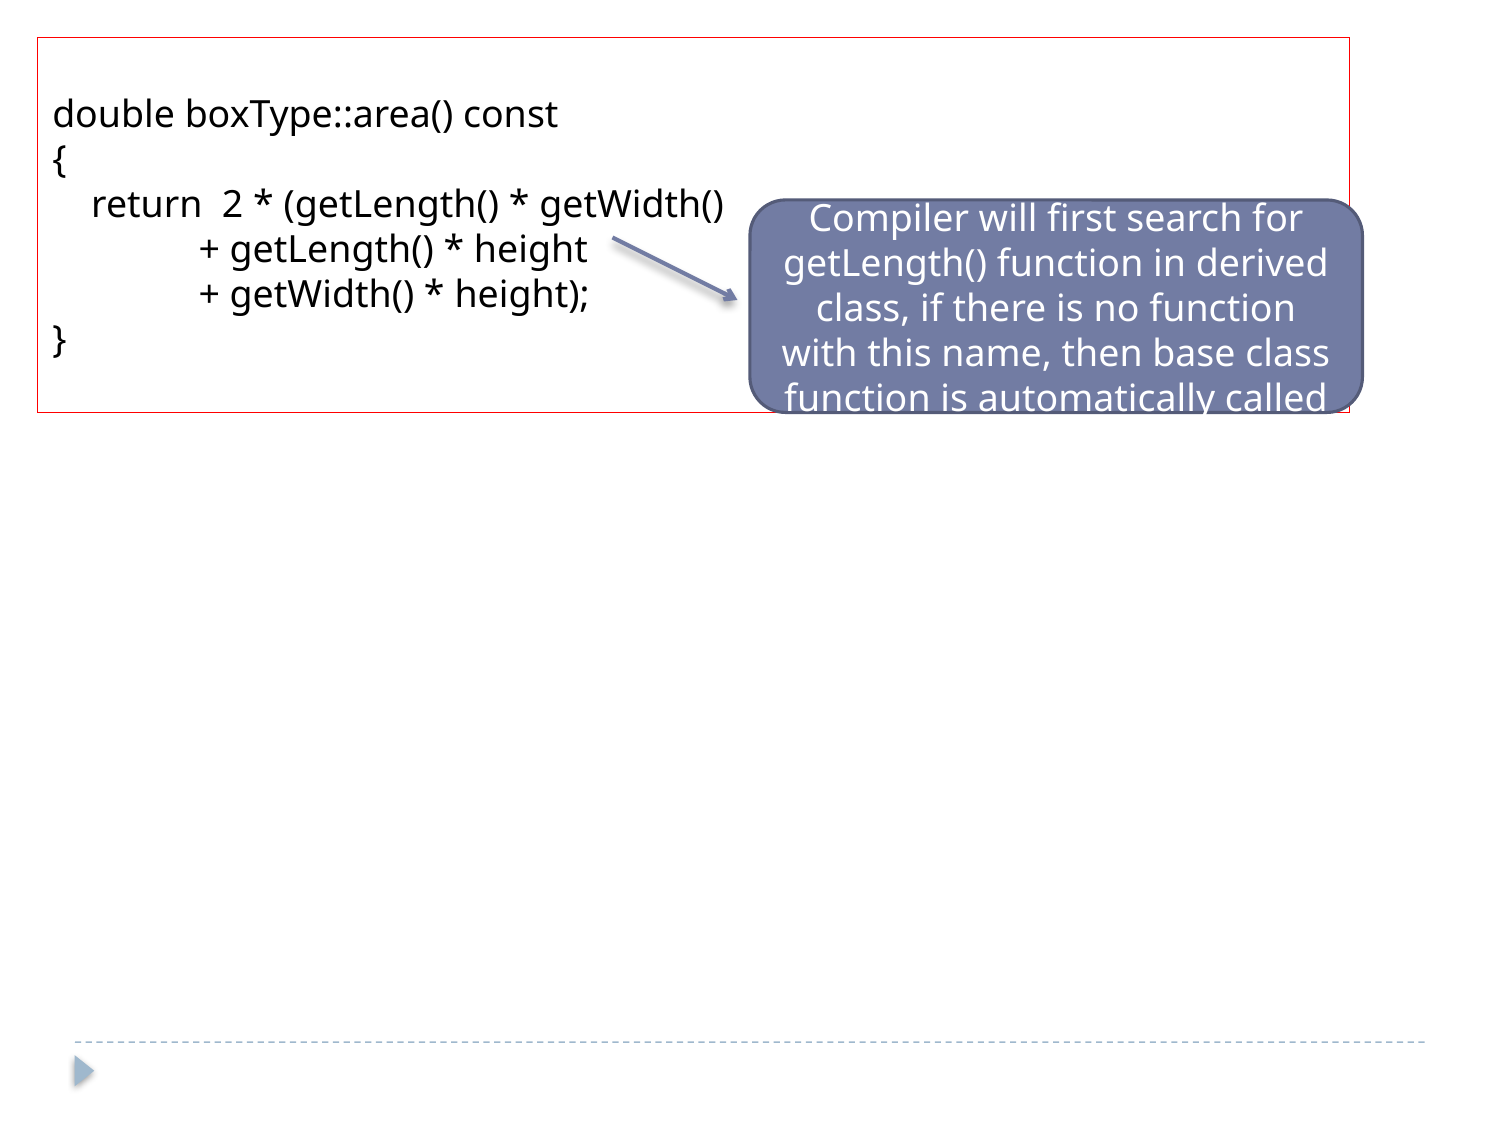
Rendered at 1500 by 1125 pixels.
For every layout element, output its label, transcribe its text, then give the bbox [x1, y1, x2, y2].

text_box double boxType::area() const { return 2 * (getLength() * getWidth() + getLength() * height + getWidth() * height); } [37, 37, 1350, 413]
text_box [612, 237, 738, 301]
text_box Compiler will first search for getLength() function in derived class, if there is no function with this name, then base class function is automatically called [748, 198, 1365, 415]
